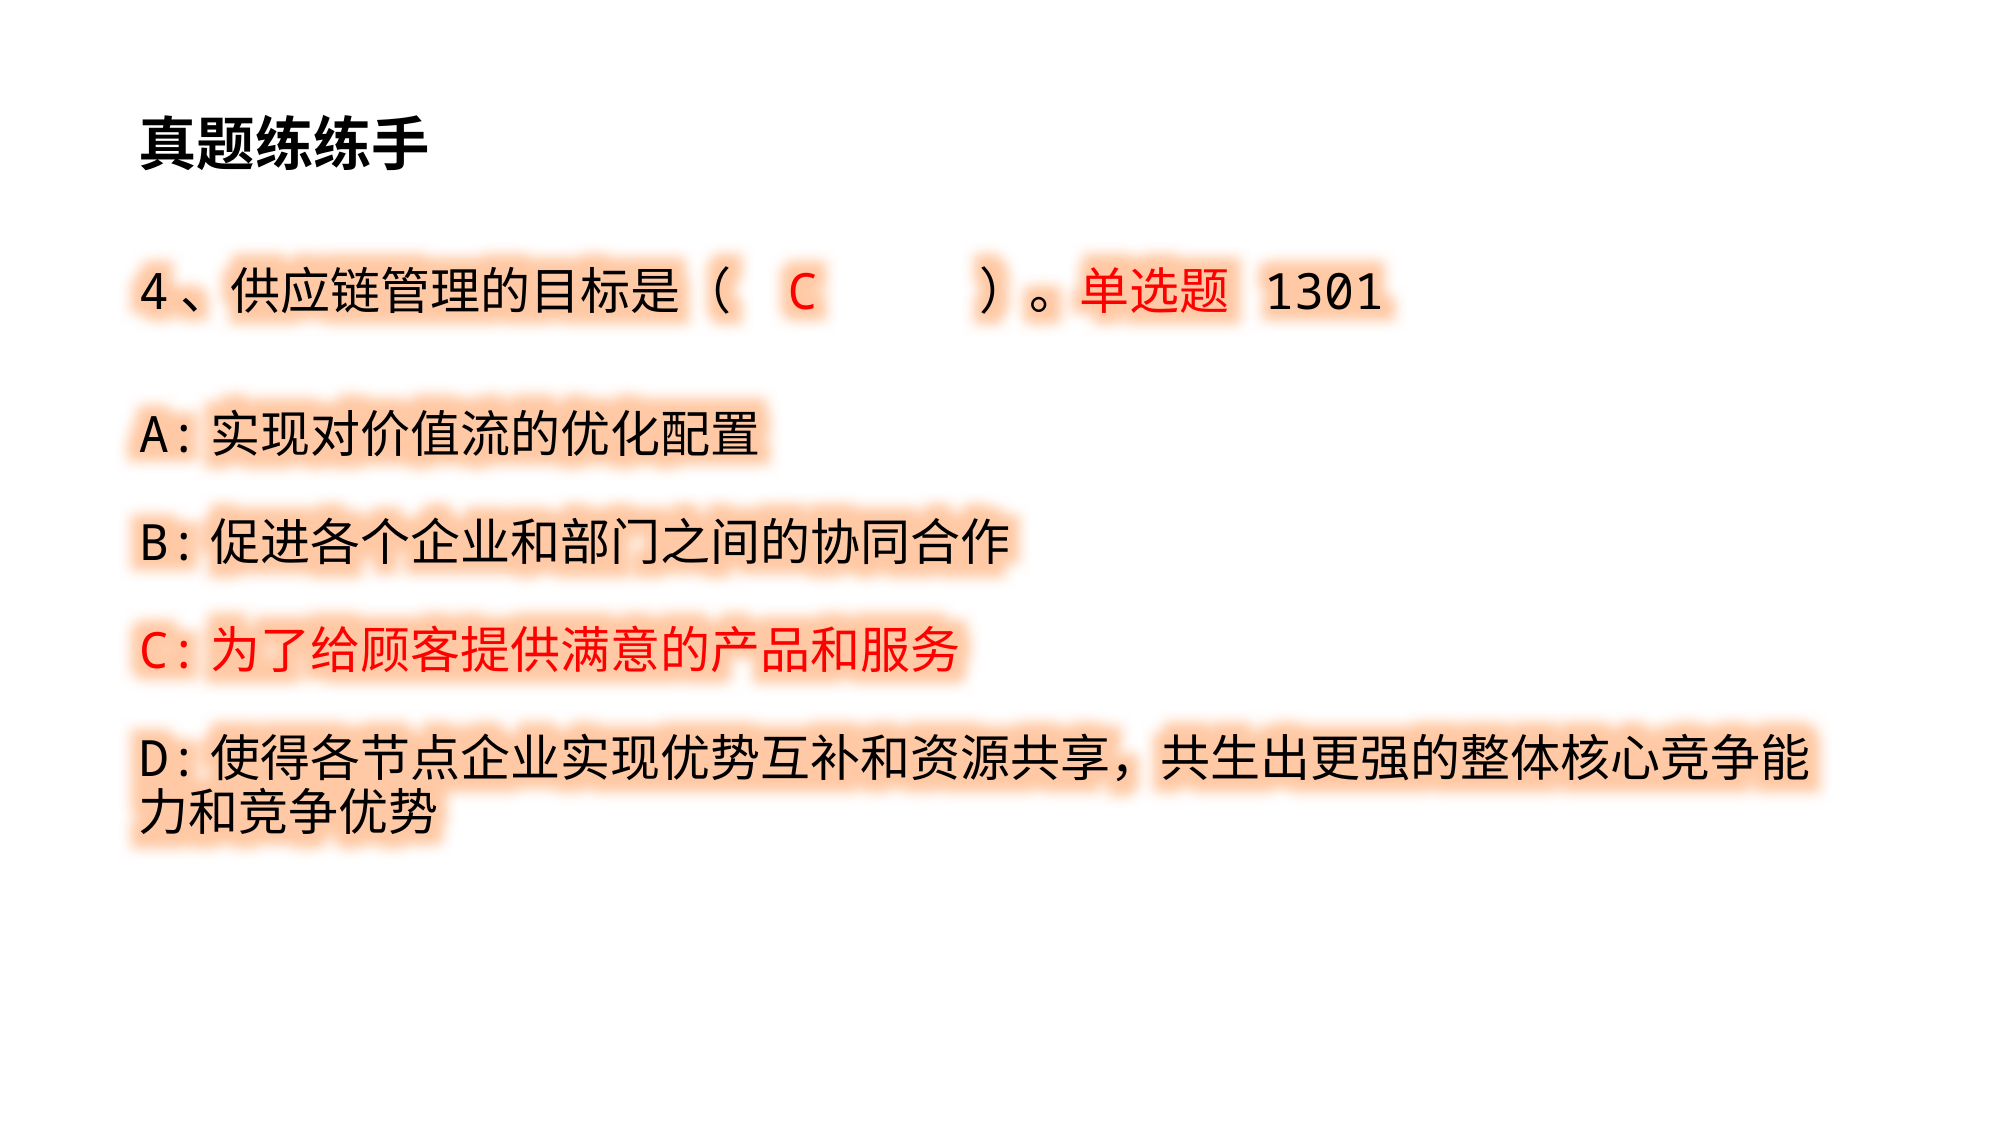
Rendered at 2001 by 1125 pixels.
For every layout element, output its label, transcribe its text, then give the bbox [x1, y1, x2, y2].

text_box 4、供应链管理的目标是（ C ）。单选题 1301 A:实现对价值流的优化配置 B:促进各个企业和部门之间的协同合作 C:为了给顾客提供满意的产品和服务 D:使得各节点企业实现优势互补和资源共享，共生出更强的整体核心竞争能力和竞争优势 [120, 219, 1839, 1047]
text_box 真题练练手 [120, 97, 1568, 187]
